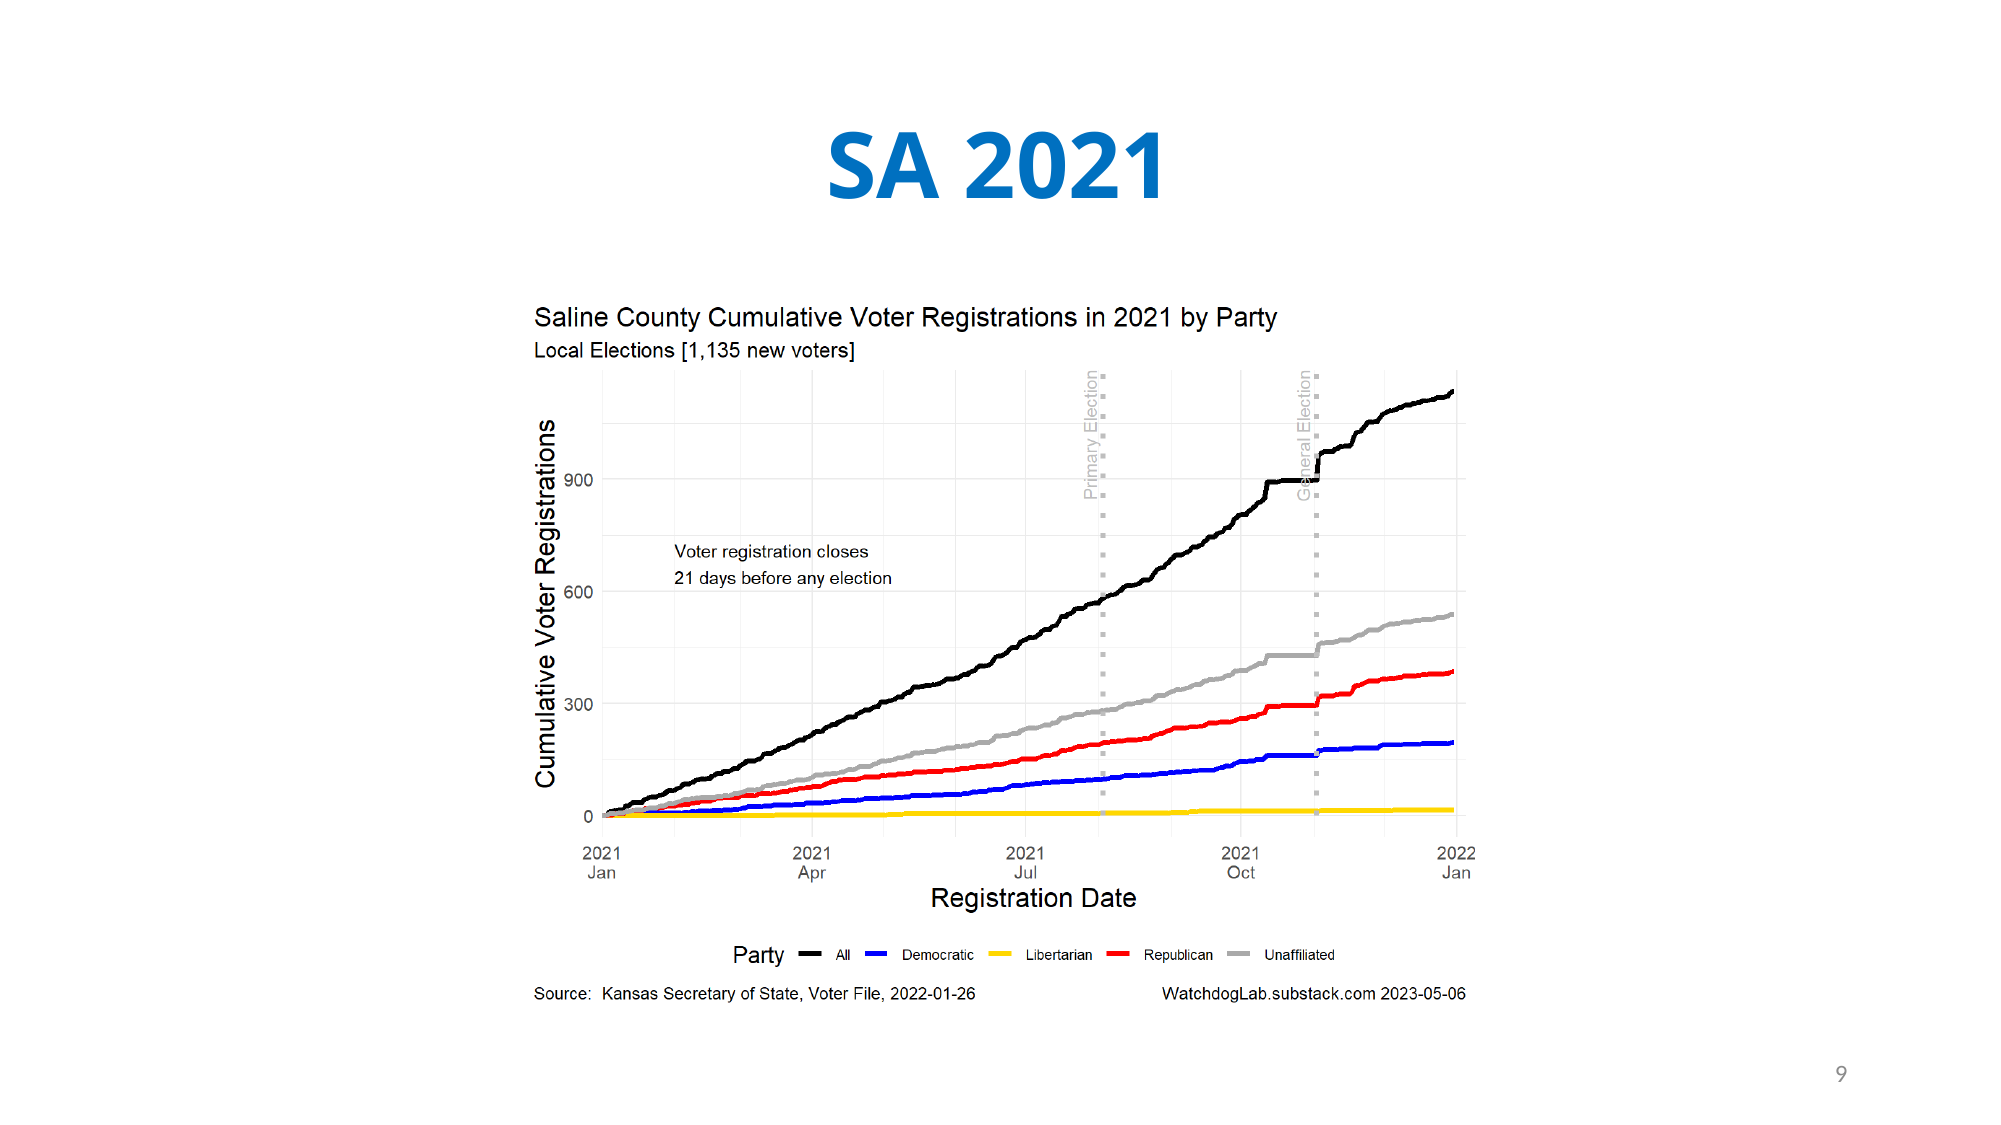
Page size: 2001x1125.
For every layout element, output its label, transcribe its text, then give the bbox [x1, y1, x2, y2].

title SA 2021 [137, 59, 1863, 278]
slide_number ‹#› [1412, 1042, 1863, 1103]
picture [524, 297, 1475, 1011]
